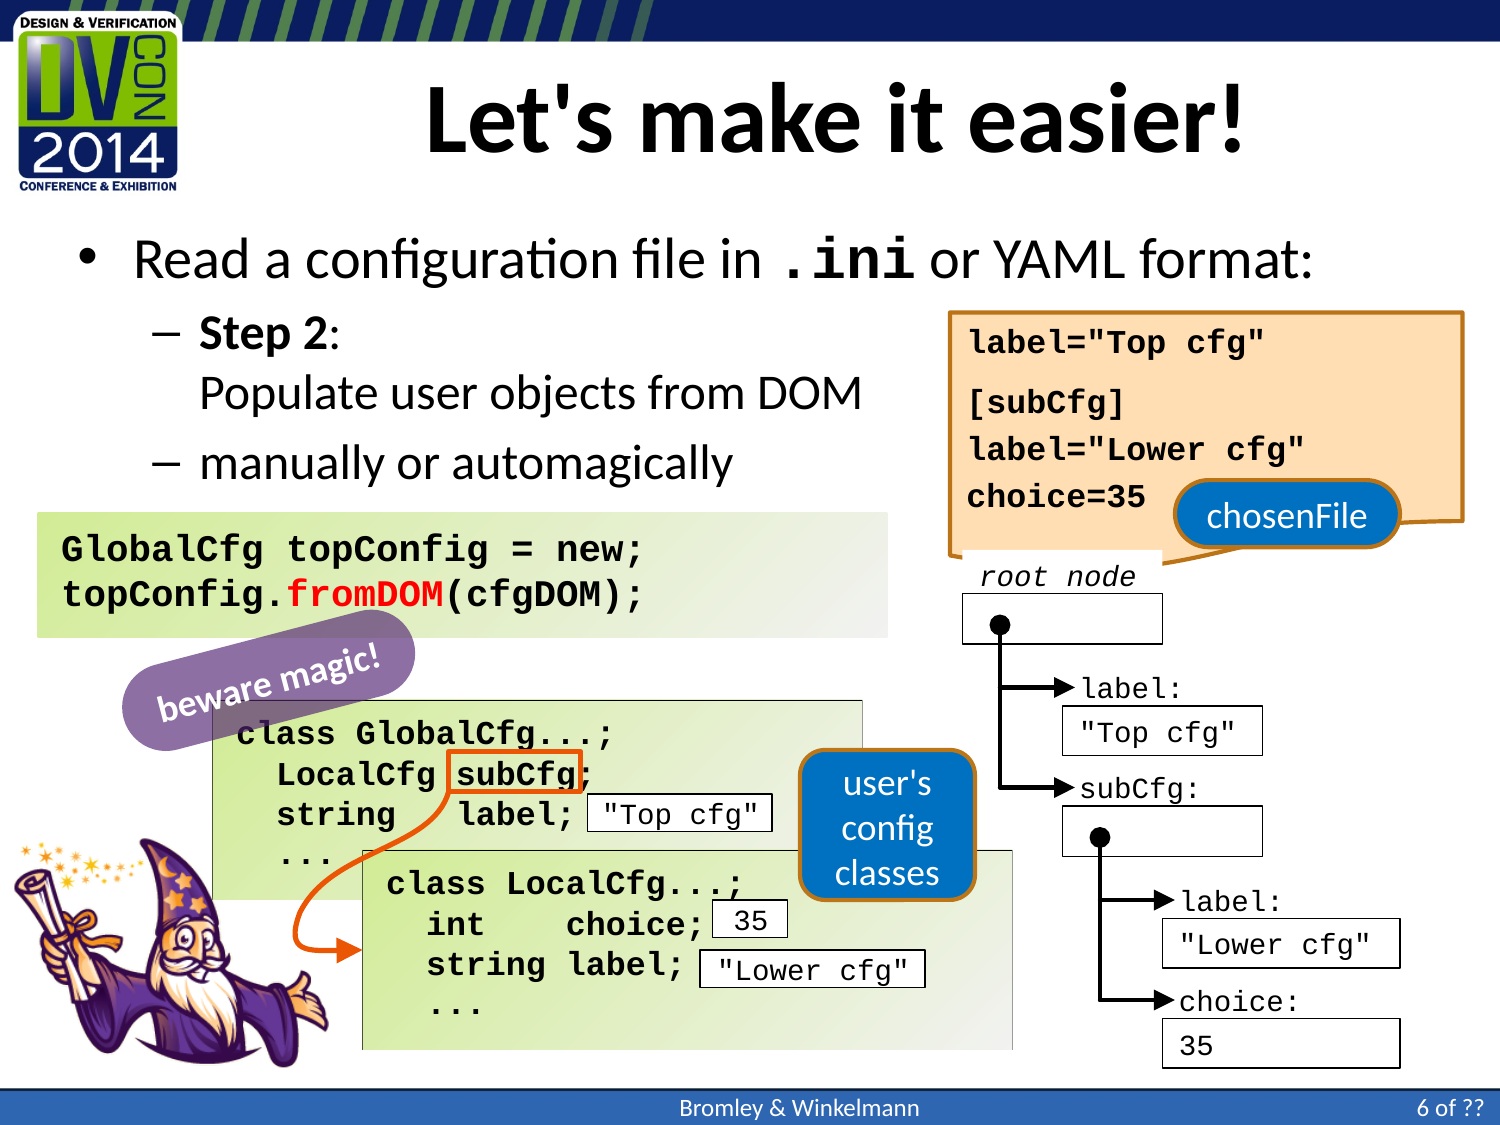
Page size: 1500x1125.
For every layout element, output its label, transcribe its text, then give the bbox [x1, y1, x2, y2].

text_box "Lower cfg" [699, 949, 925, 988]
list Read a configuration file in .ini or YAML format: Step 2: Populate user objects from DOM manually or automagically [62, 212, 1463, 375]
text_box "Top cfg" [587, 793, 773, 832]
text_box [949, 312, 1463, 551]
text_box beware magic! [120, 607, 418, 754]
text_box [333, 791, 450, 961]
text_box [448, 751, 582, 792]
text_box GlobalCfg topConfig = new; topConfig.fromDOM(cfgDOM); [37, 512, 888, 638]
title Let's make it easier! [187, 45, 1488, 188]
text_box 35 [712, 899, 788, 938]
text_box user's config classes [797, 747, 957, 903]
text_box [962, 549, 1401, 1070]
text_box class LocalCfg...; int choice; string label; ... [362, 849, 957, 1050]
text_box class GlobalCfg...; LocalCfg subCfg; string label; ... [212, 699, 863, 874]
picture [0, 0, 1500, 1125]
